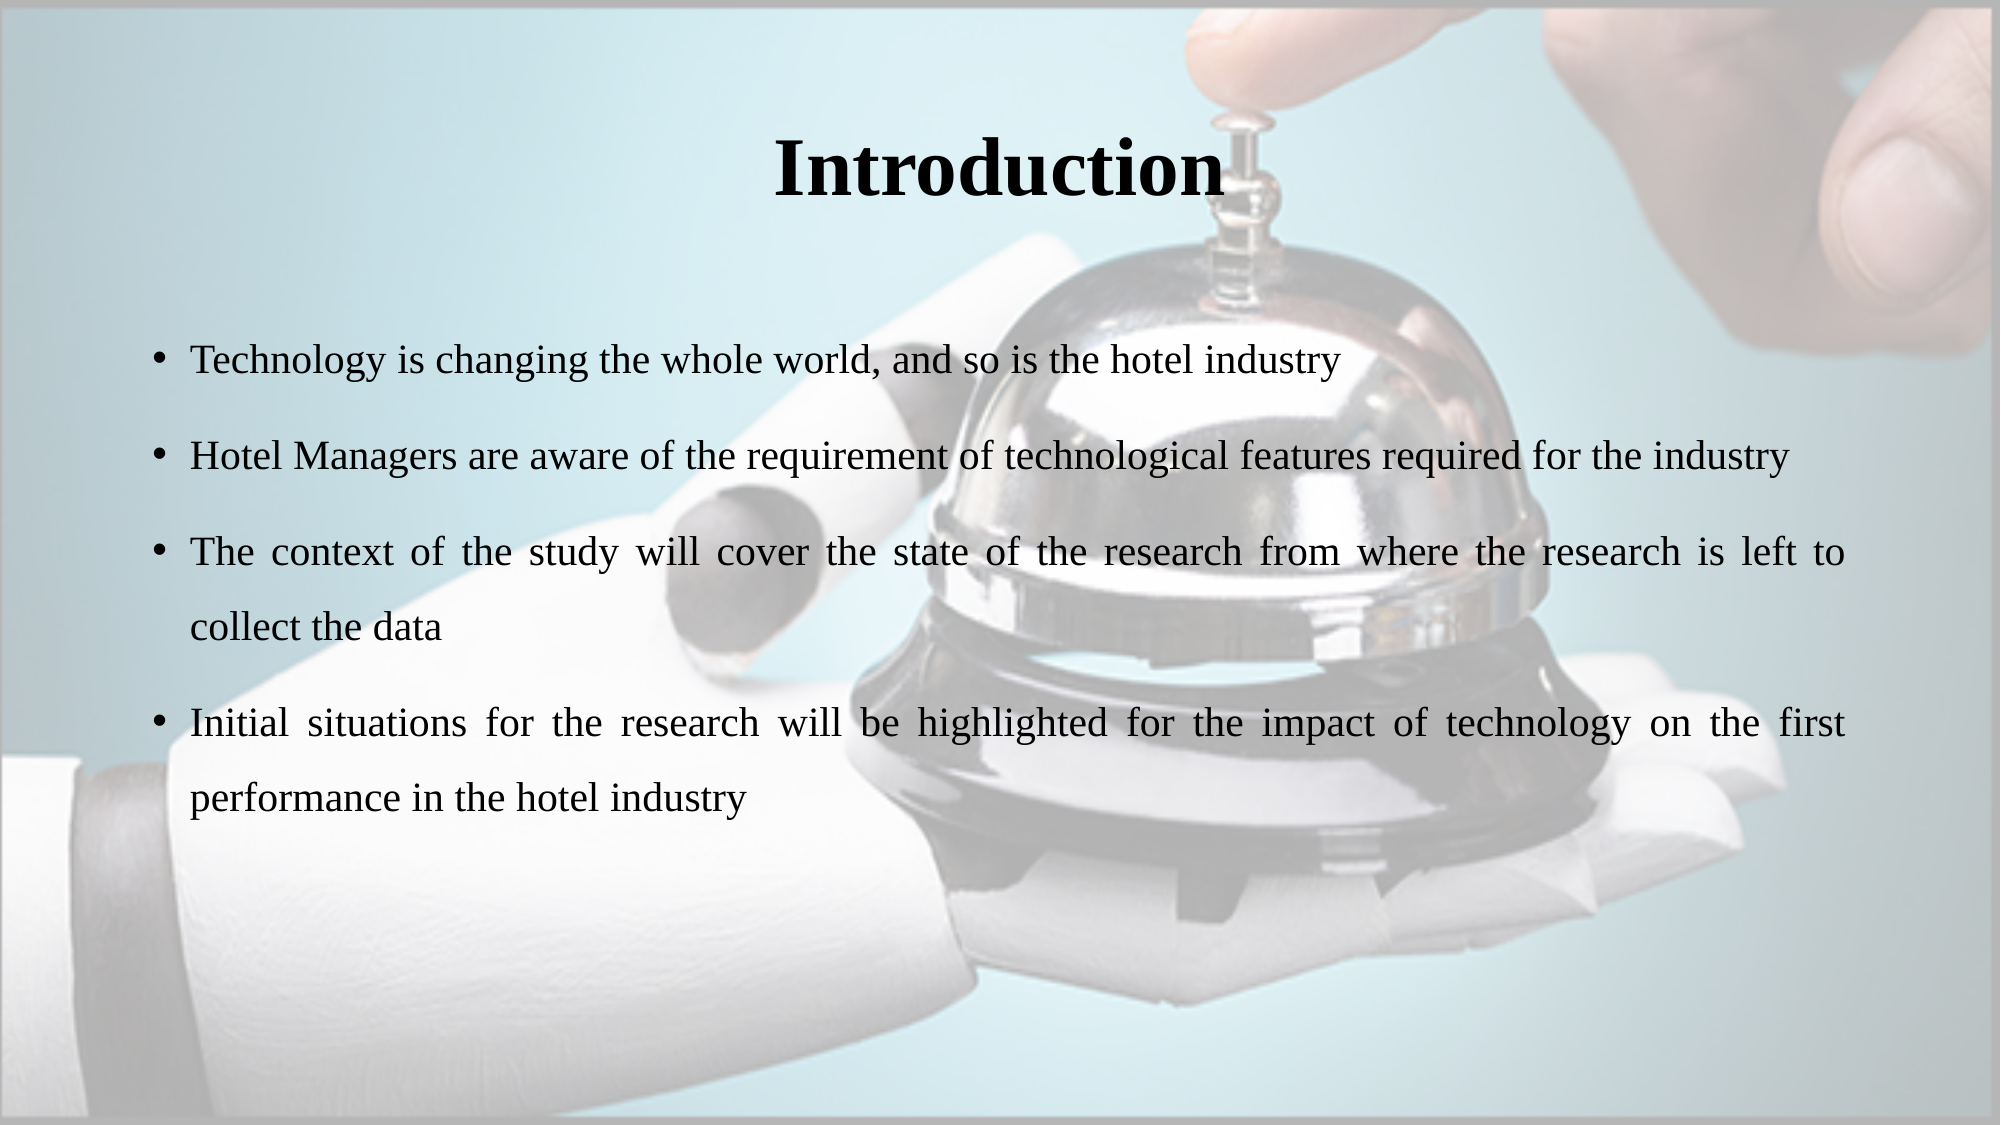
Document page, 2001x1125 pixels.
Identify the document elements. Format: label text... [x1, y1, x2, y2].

title Introduction [137, 59, 1863, 278]
list Technology is changing the whole world, and so is the hotel industry Hotel Managers are aware of the requirement of technological features required for the industry The context of the study will cover the state of the research from where the research is left to collect the data Initial situations for the research will be highlighted for the impact of technology on the first performance in the hotel industry [137, 299, 1863, 1014]
